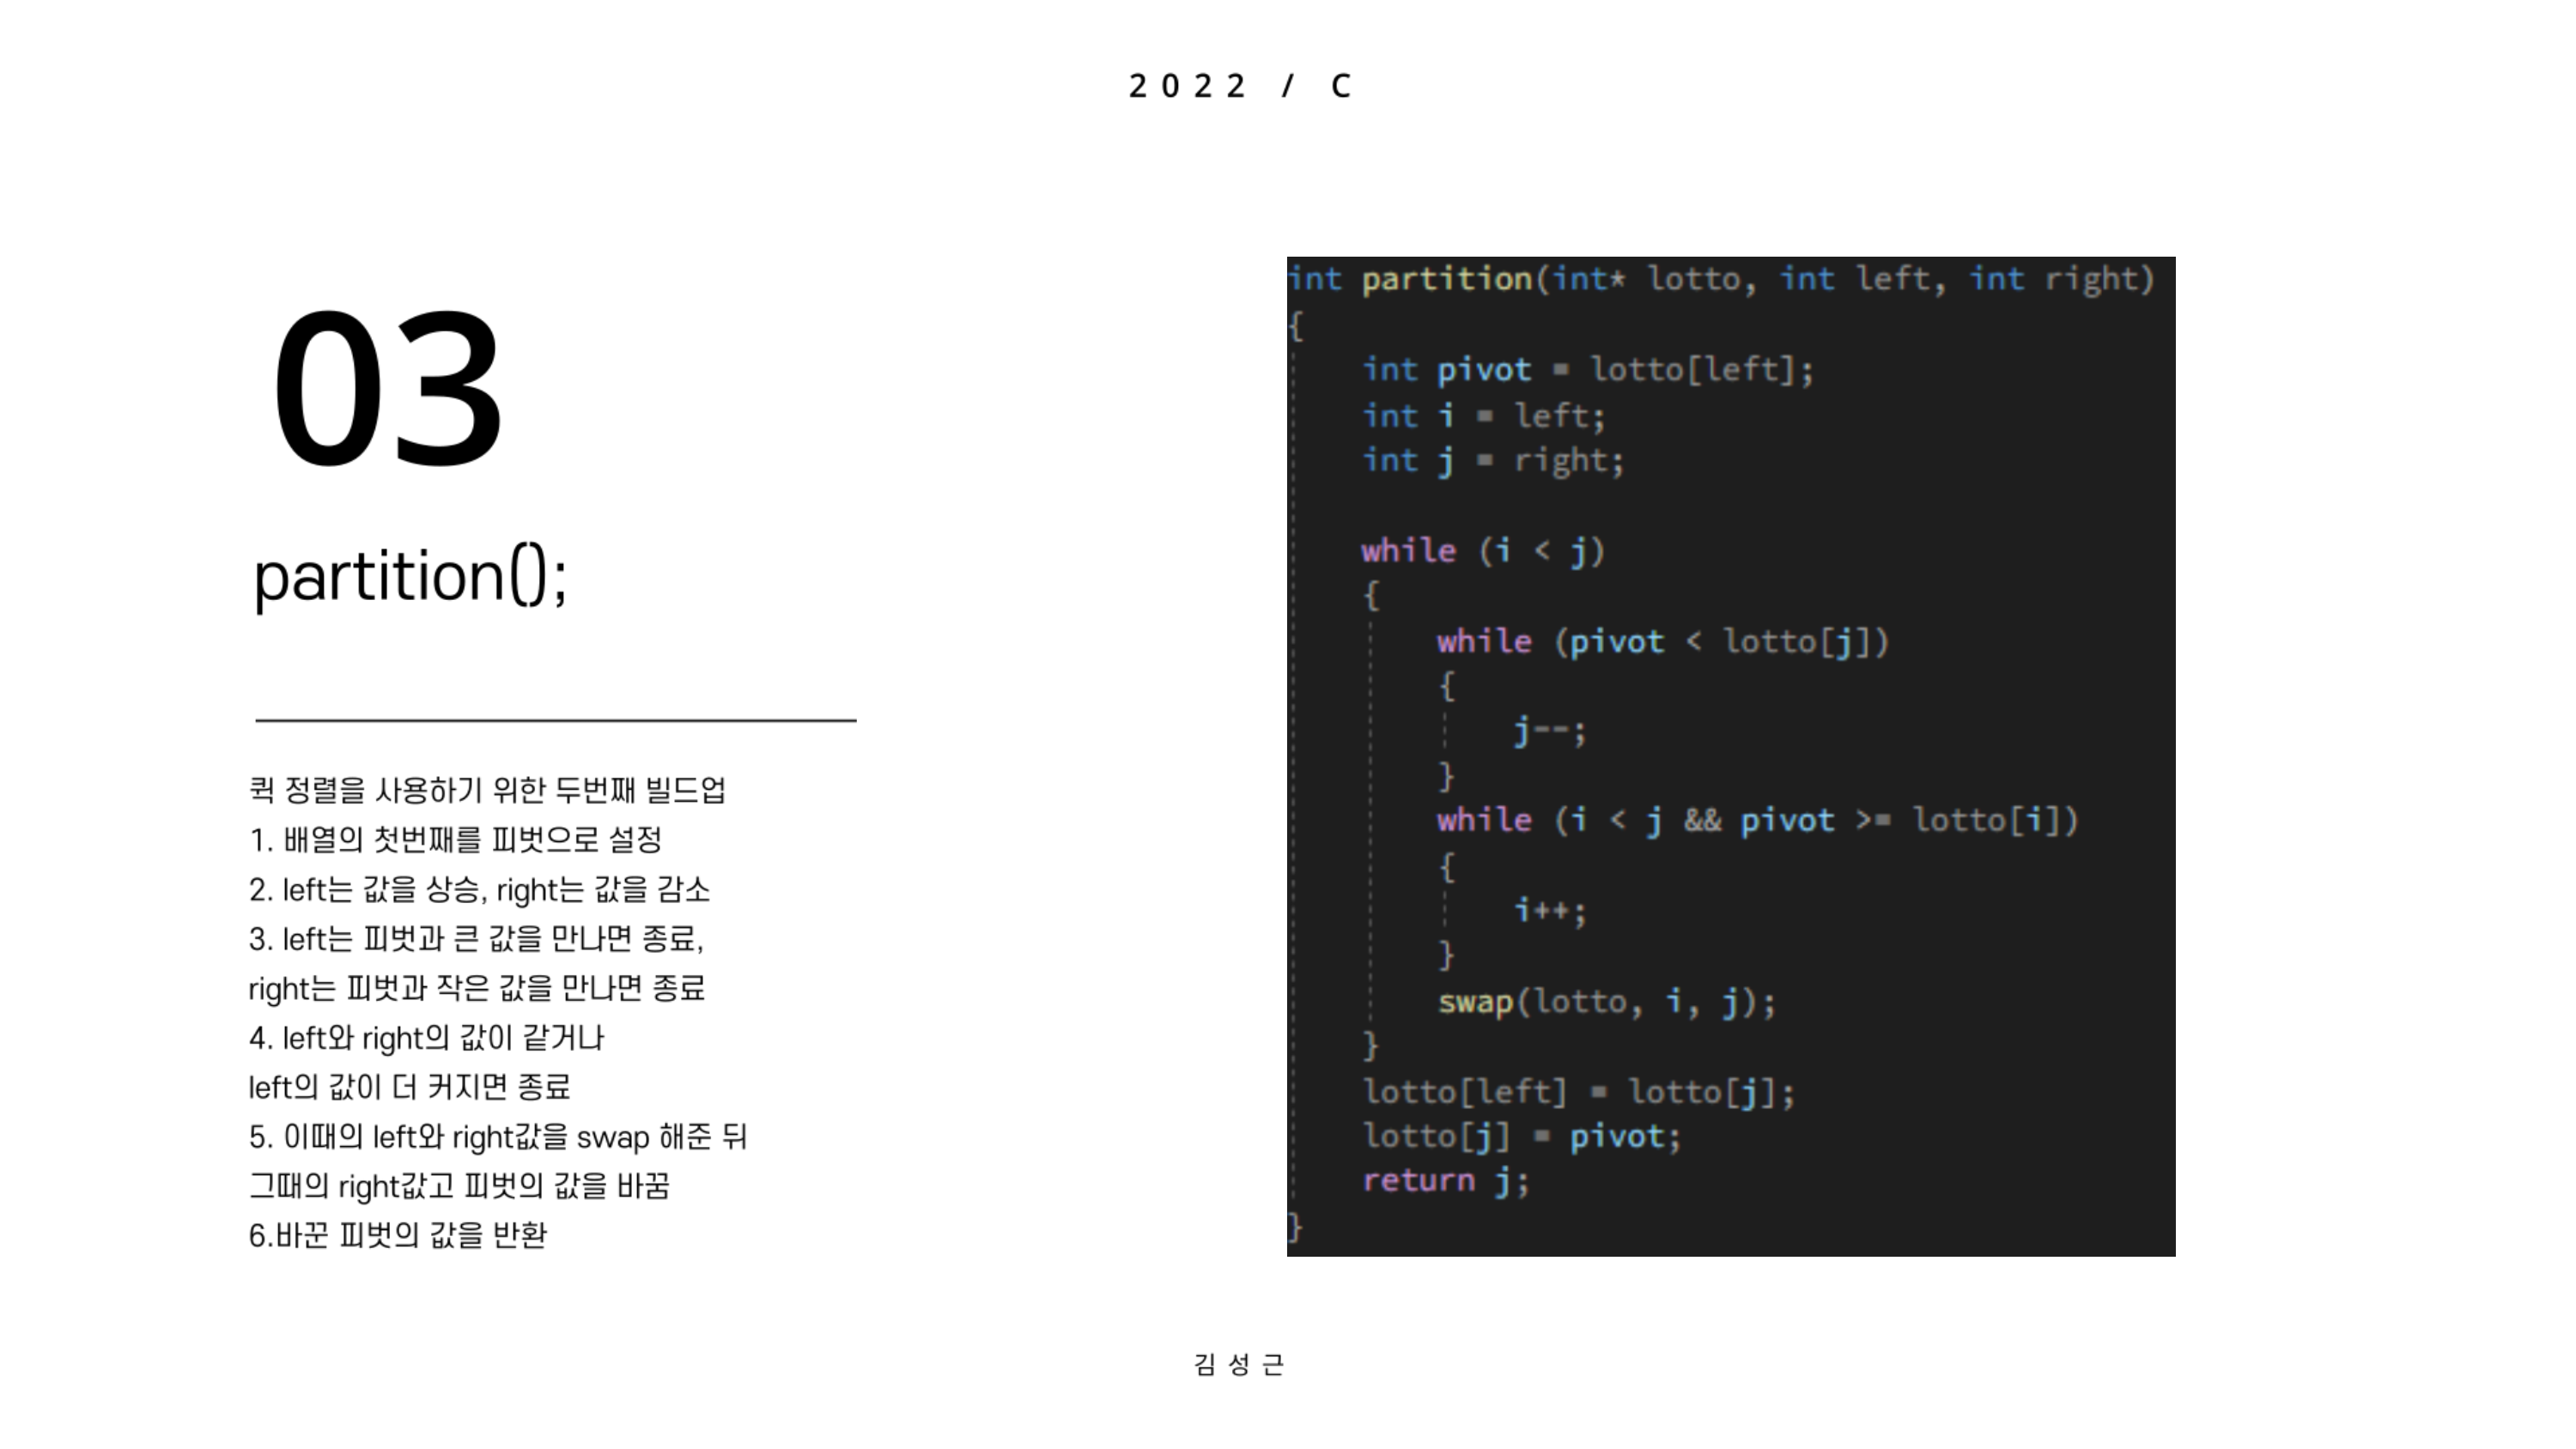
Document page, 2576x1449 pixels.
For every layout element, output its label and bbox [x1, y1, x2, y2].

picture [245, 767, 770, 1270]
text_box [255, 716, 857, 726]
text_box [1287, 257, 2176, 1257]
picture [236, 202, 597, 646]
picture [508, 1343, 1308, 1394]
picture [507, 57, 1380, 122]
